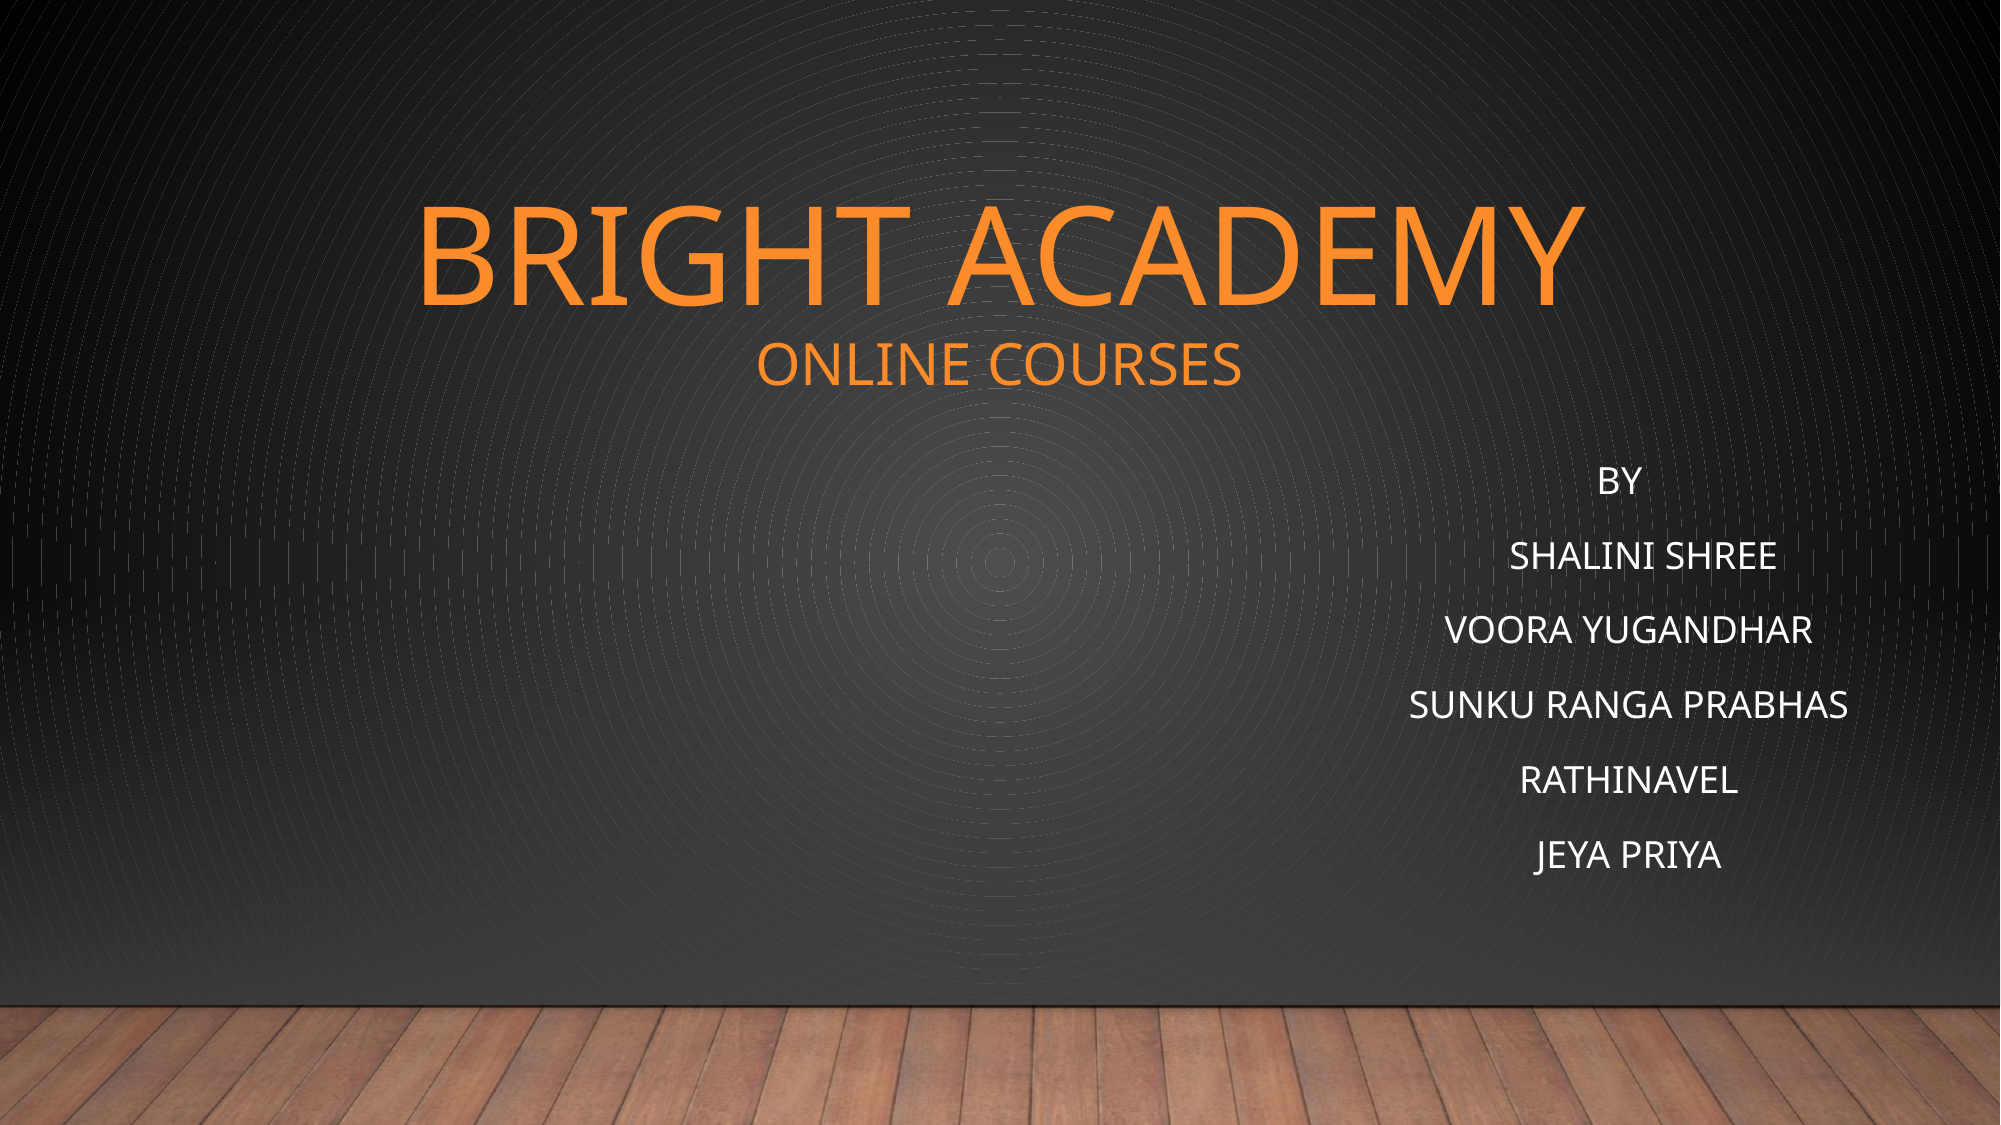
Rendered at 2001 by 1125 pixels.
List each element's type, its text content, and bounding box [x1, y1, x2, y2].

title BRIGHT ACADEMY ONLINE COURSEs [291, 0, 1708, 399]
picture [0, 1005, 2000, 1125]
subtitle BY SHALINI SHREE VOORA YUGANDHAR SUNKU RANGA PRABHAS RATHINAVEL JEYA PRIYA [920, 432, 2000, 994]
